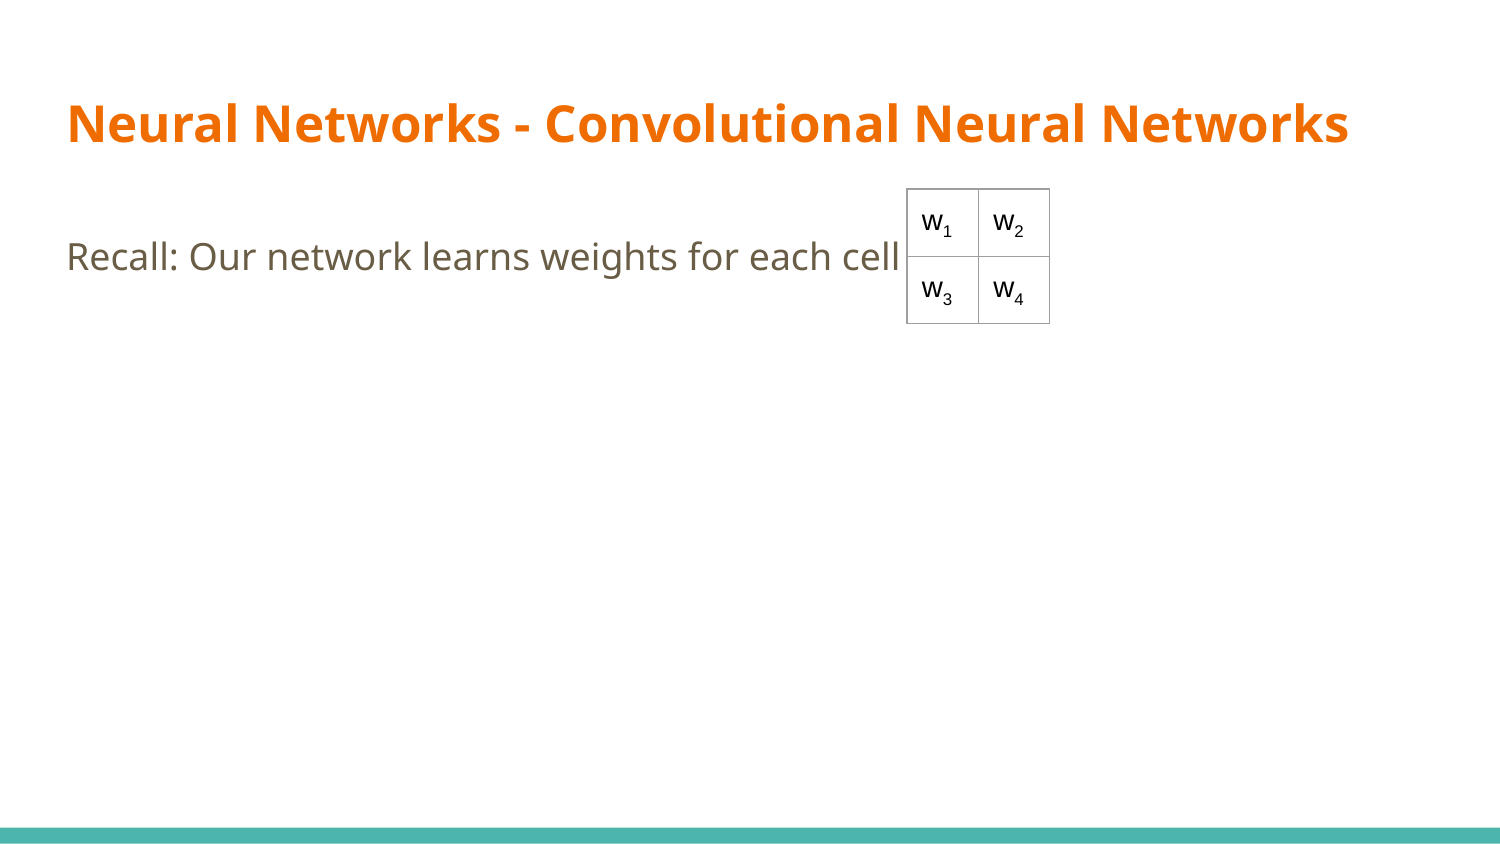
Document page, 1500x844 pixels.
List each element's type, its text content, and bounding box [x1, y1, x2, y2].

title Neural Networks - Convolutional Neural Networks [51, 72, 1449, 189]
table_cell w3 [908, 257, 978, 323]
text_box Recall: Our network learns weights for each cell [51, 207, 1331, 357]
table_header w2 [979, 190, 1049, 256]
table_header w1 [908, 190, 978, 256]
table_cell w4 [979, 257, 1049, 323]
